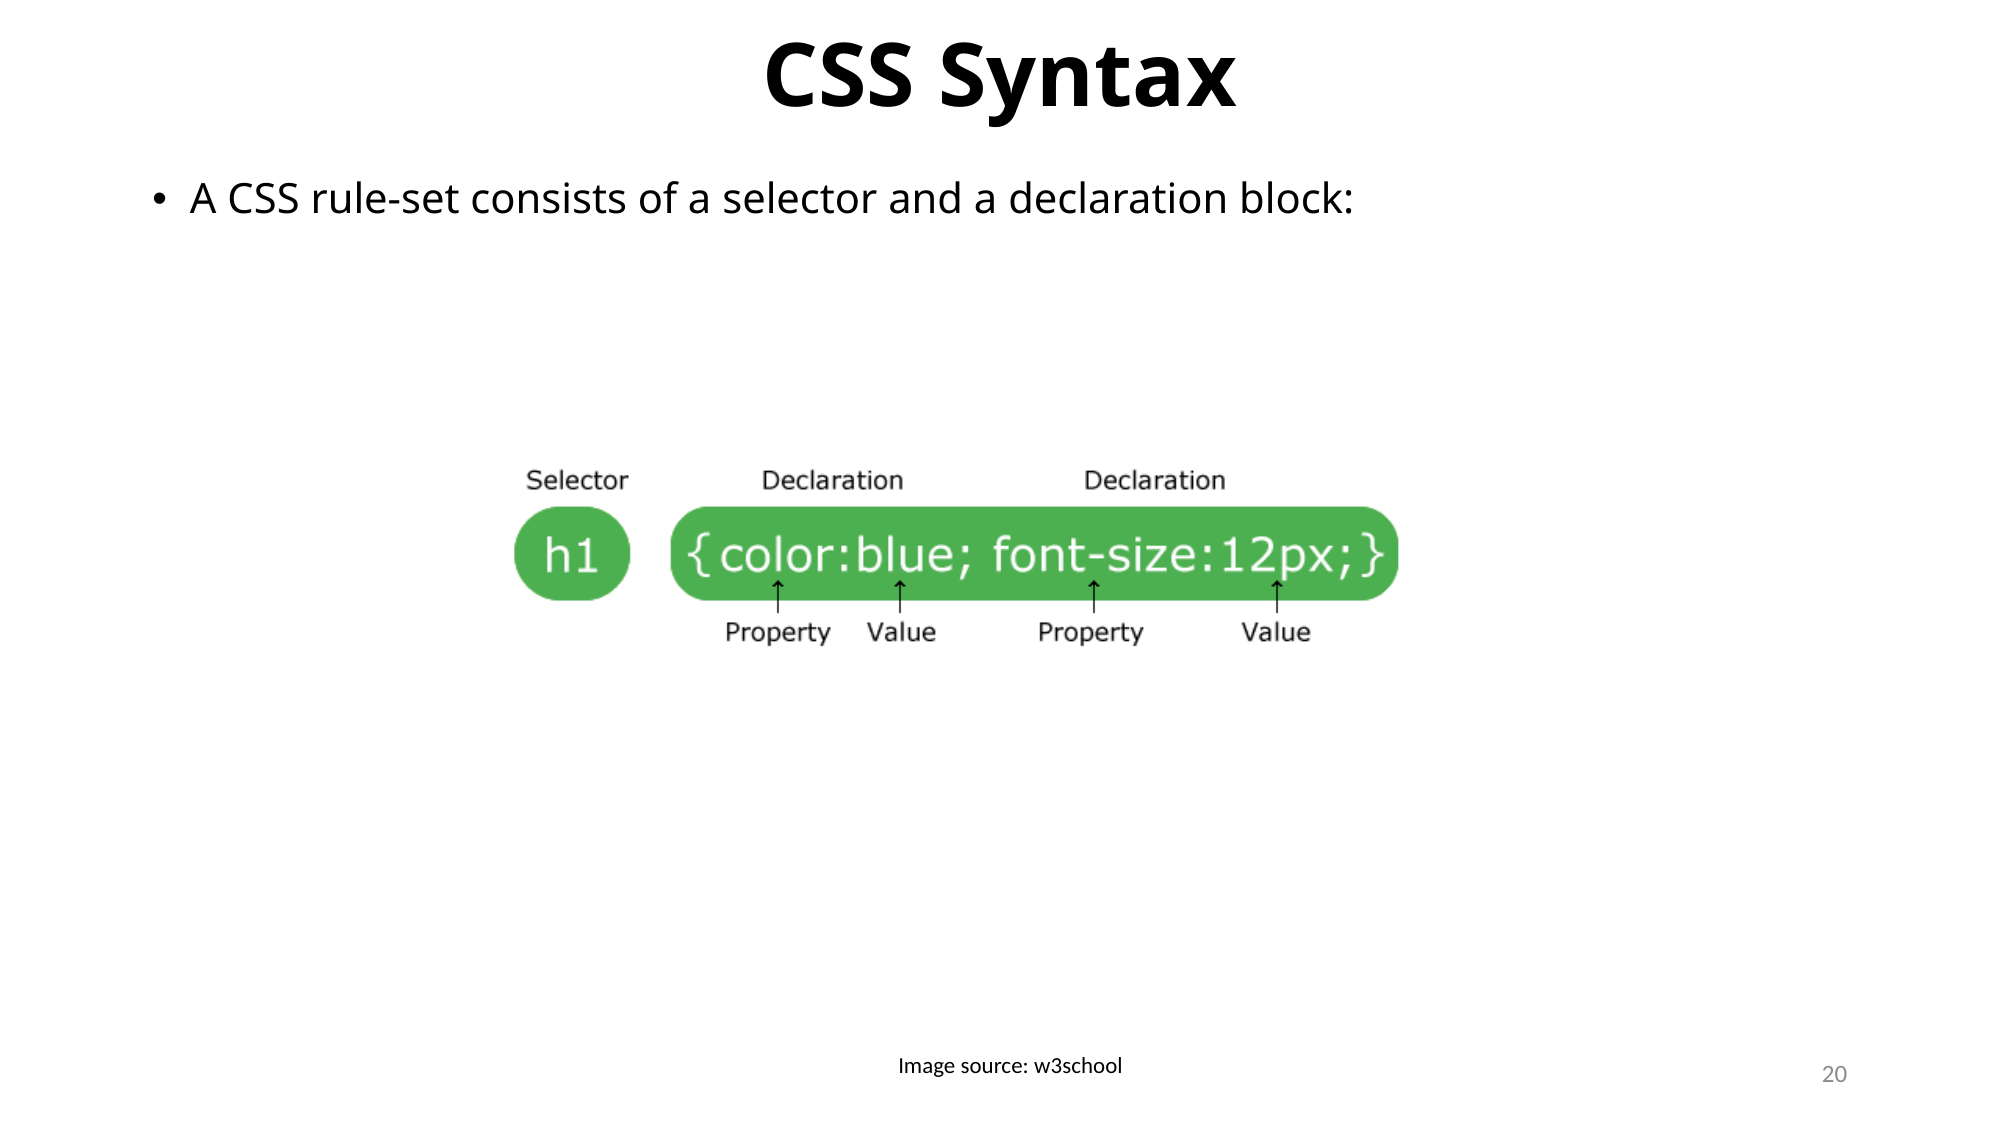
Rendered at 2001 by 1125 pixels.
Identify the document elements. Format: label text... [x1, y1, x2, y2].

text_box Image source: w3school [883, 1043, 1178, 1086]
list A CSS rule-set consists of a selector and a declaration block: [137, 170, 1863, 1014]
picture [499, 460, 1458, 665]
slide_number 20 [1412, 1042, 1863, 1103]
title CSS Syntax [137, 22, 1863, 133]
